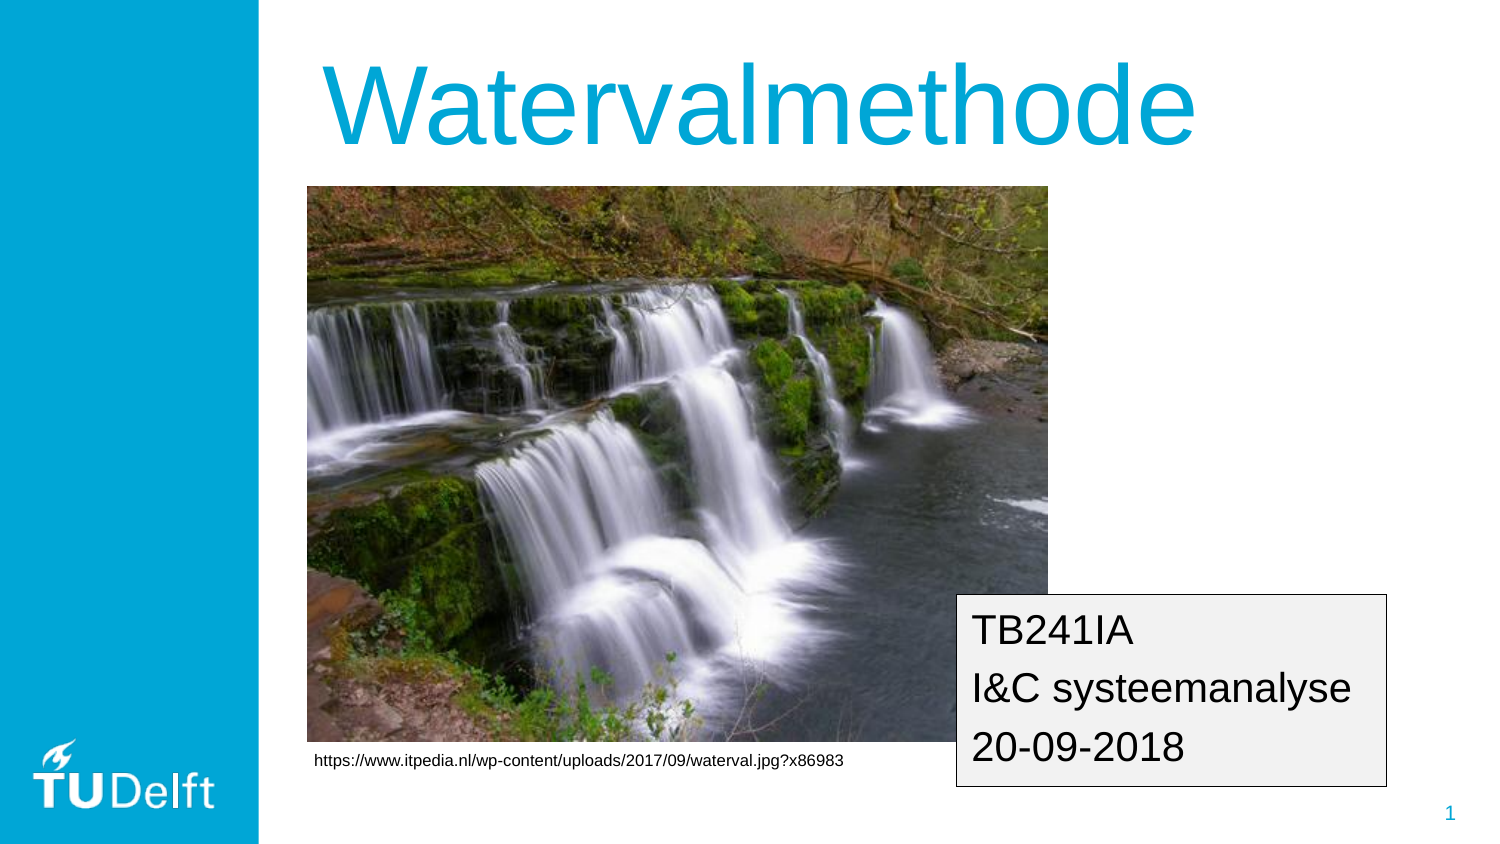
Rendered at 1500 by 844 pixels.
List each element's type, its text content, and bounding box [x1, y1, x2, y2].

title Watervalmethode [307, 12, 1387, 187]
text_box https://www.itpedia.nl/wp-content/uploads/2017/09/waterval.jpg?x86983 [299, 742, 860, 777]
subtitle TB241IA I&C systeemanalyse 20-09-2018 [956, 594, 1387, 787]
picture [306, 186, 1048, 743]
